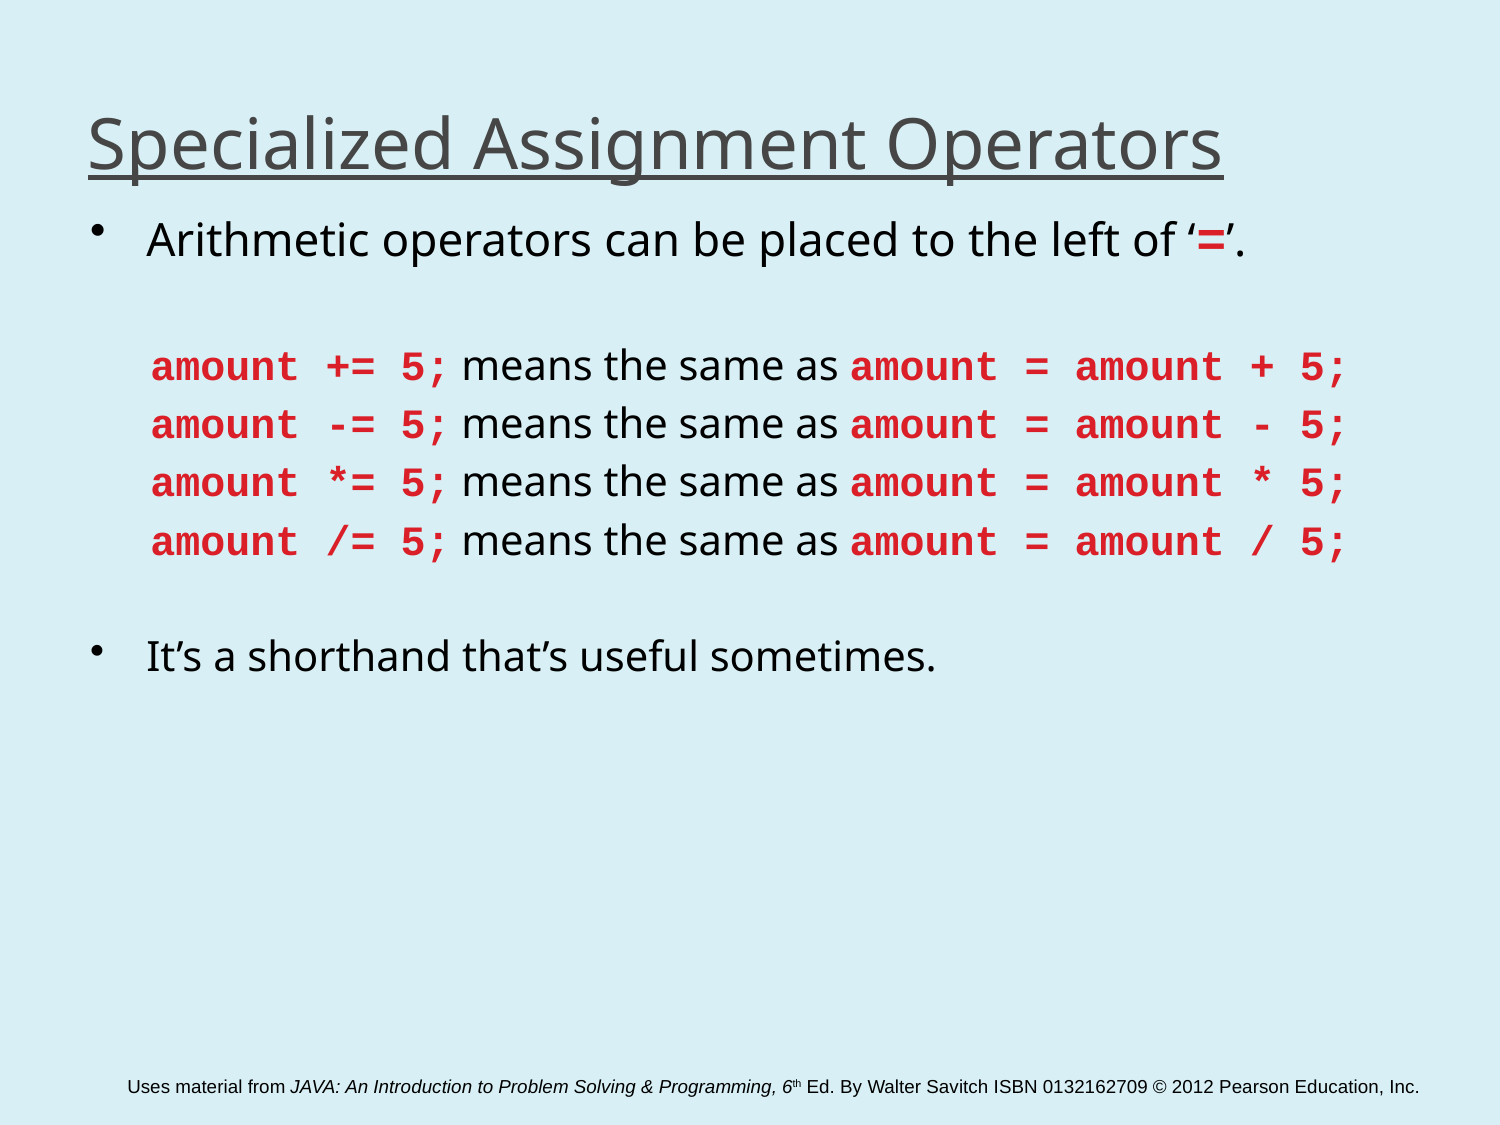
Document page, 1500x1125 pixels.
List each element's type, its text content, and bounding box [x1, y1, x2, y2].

title Specialized Assignment Operators [72, 47, 1423, 235]
list Arithmetic operators can be placed to the left of ‘=’. amount += 5; means the same as amount = amount + 5; amount -= 5; means the same as amount = amount - 5; amount *= 5; means the same as amount = amount * 5; amount /= 5; means the same as amount = amount / 5; It’s a shorthand that’s useful sometimes. [75, 198, 1425, 829]
